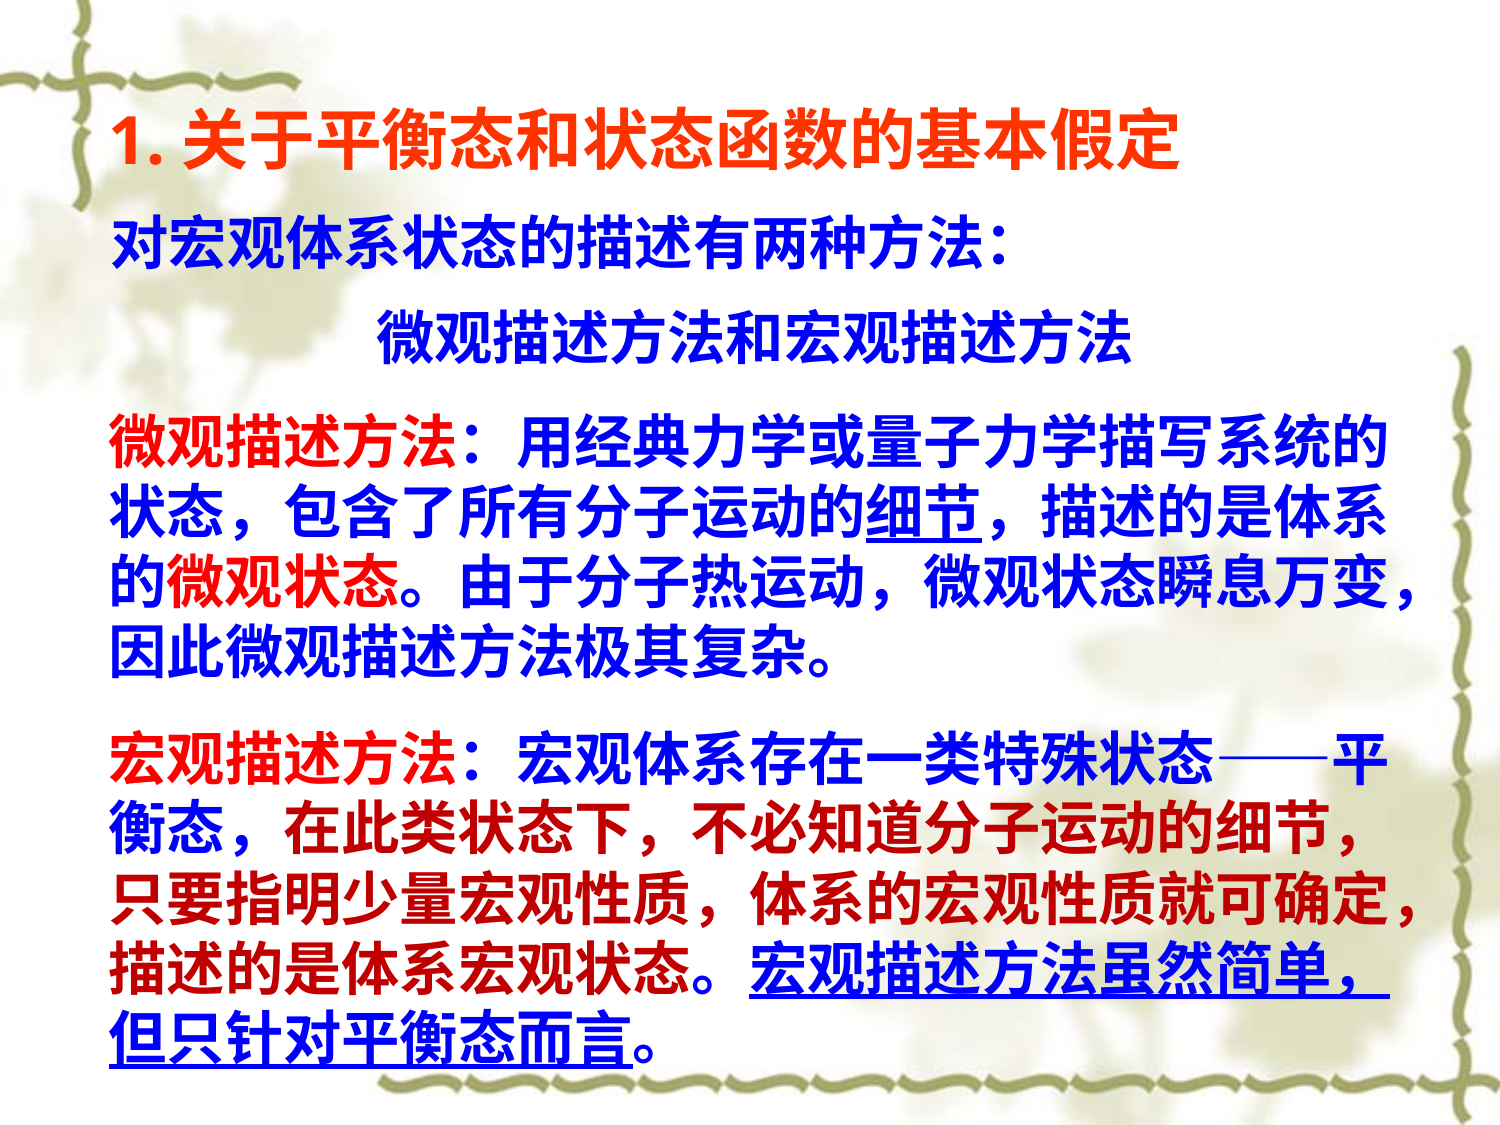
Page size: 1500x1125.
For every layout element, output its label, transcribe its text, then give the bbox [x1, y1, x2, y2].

text_box 1.关于平衡态和状态函数的基本假定 [93, 94, 1432, 182]
picture [0, 0, 1500, 1125]
text_box 对宏观体系状态的描述有两种方法： 微观描述方法和宏观描述方法 [95, 198, 1326, 379]
text_box 微观描述方法：用经典力学或量子力学描写系统的状态，包含了所有分子运动的细节，描述的是体系的微观状态。由于分子热运动，微观状态瞬息万变，因此微观描述方法极其复杂。 [93, 398, 1432, 693]
text_box 宏观描述方法：宏观体系存在一类特殊状态——平衡态，在此类状态下，不必知道分子运动的细节，只要指明少量宏观性质，体系的宏观性质就可确定，描述的是体系宏观状态。宏观描述方法虽然简单，但只针对平衡态而言。 [93, 714, 1432, 1079]
